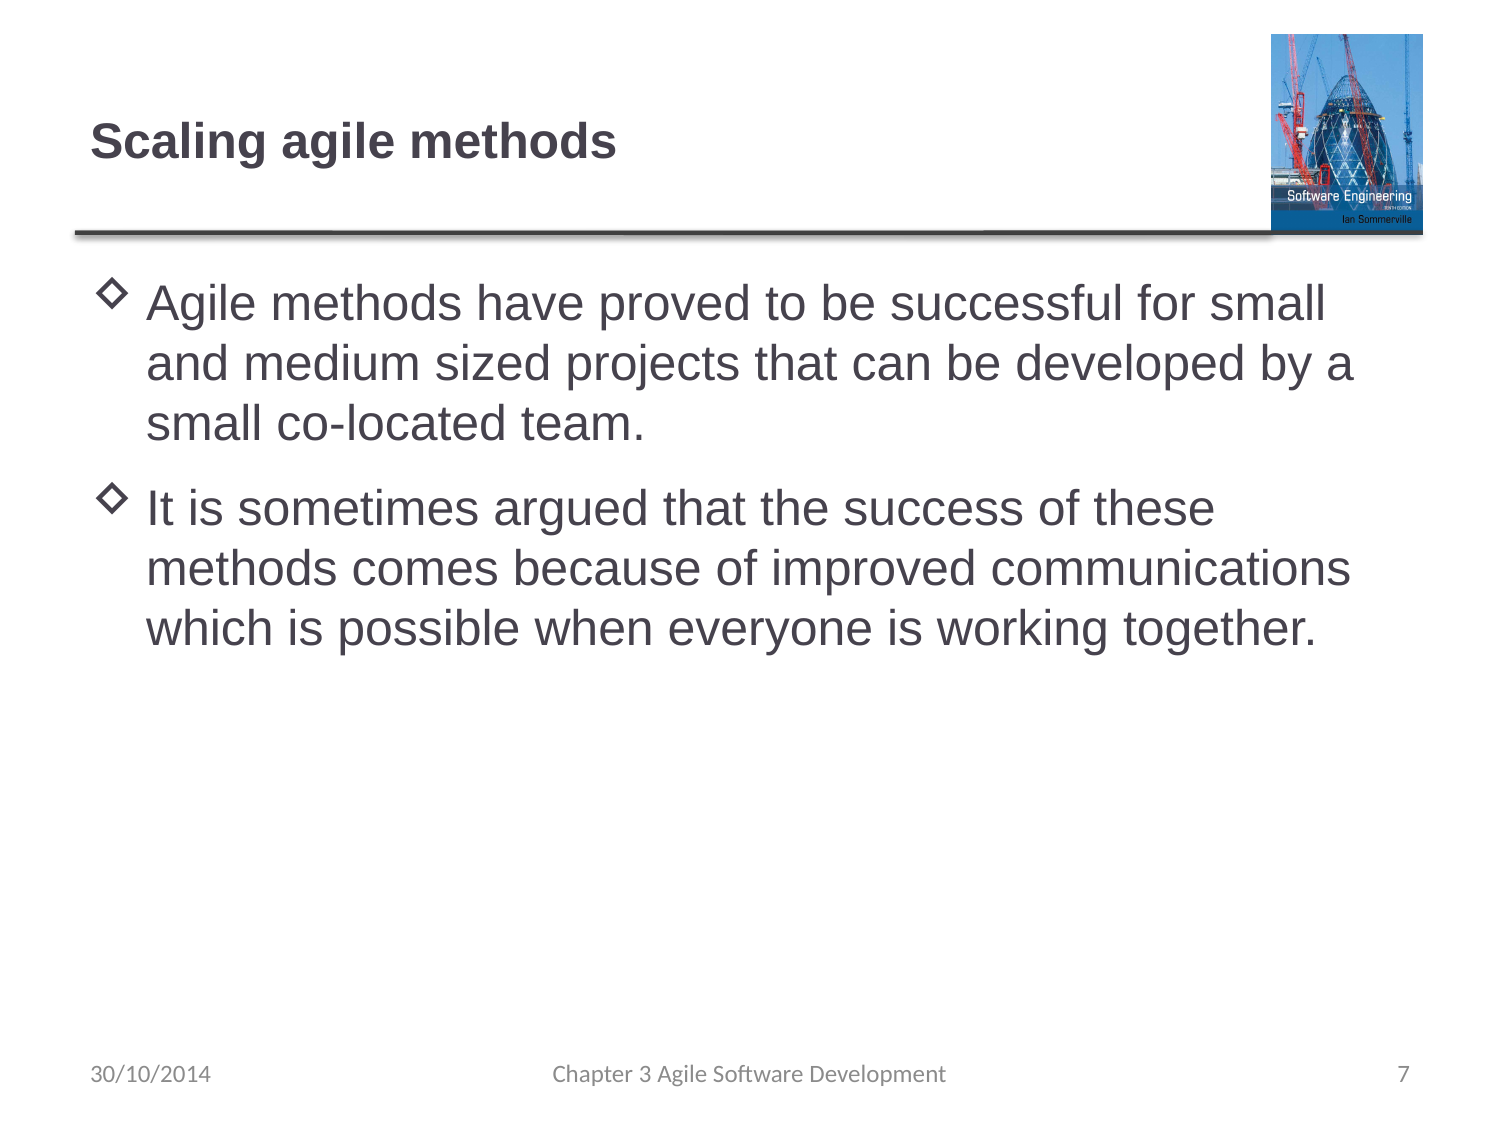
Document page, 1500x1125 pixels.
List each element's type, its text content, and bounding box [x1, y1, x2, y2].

title Scaling agile methods [74, 44, 1272, 233]
slide_number 7 [1074, 1042, 1425, 1103]
footer Chapter 3 Agile Software Development [512, 1042, 988, 1103]
list Agile methods have proved to be successful for small and medium sized projects that can be developed by a small co-located team. It is sometimes argued that the success of these methods comes because of improved communications which is possible when everyone is working together. [75, 262, 1425, 1005]
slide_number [75, 1042, 425, 1103]
picture [1271, 34, 1423, 230]
